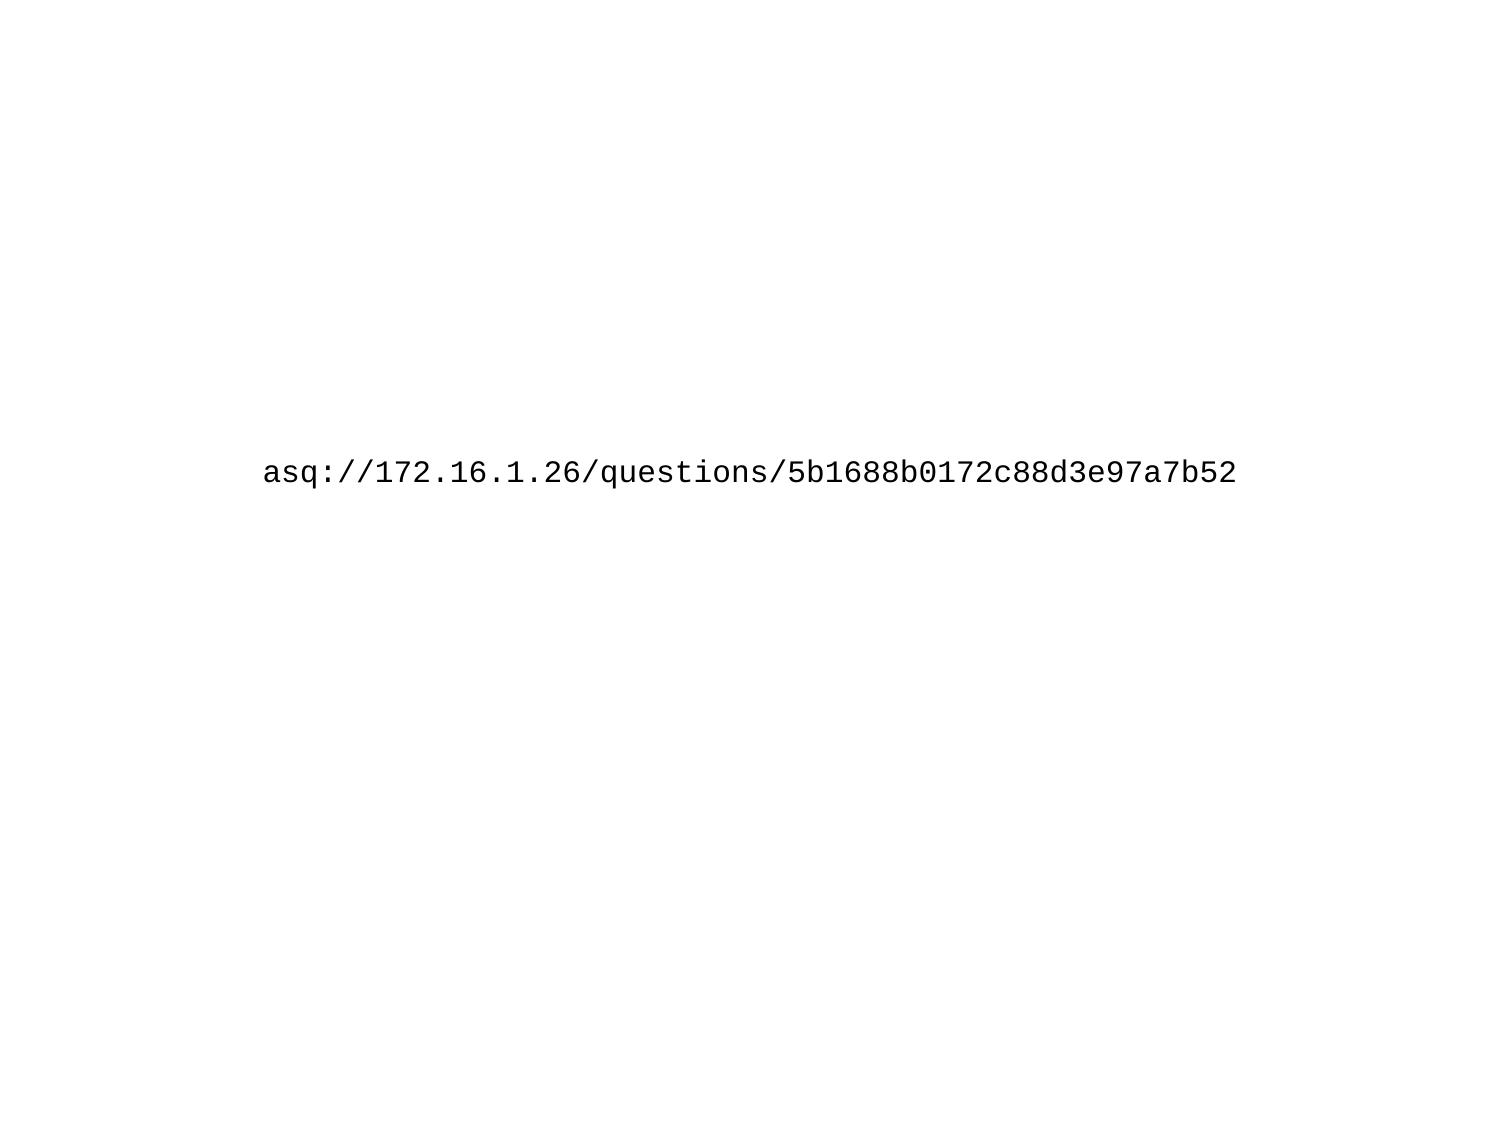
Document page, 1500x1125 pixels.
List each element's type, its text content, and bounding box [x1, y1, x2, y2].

title asq://172.16.1.26/questions/5b1688b0172c88d3e97a7b52 [112, 349, 1388, 591]
